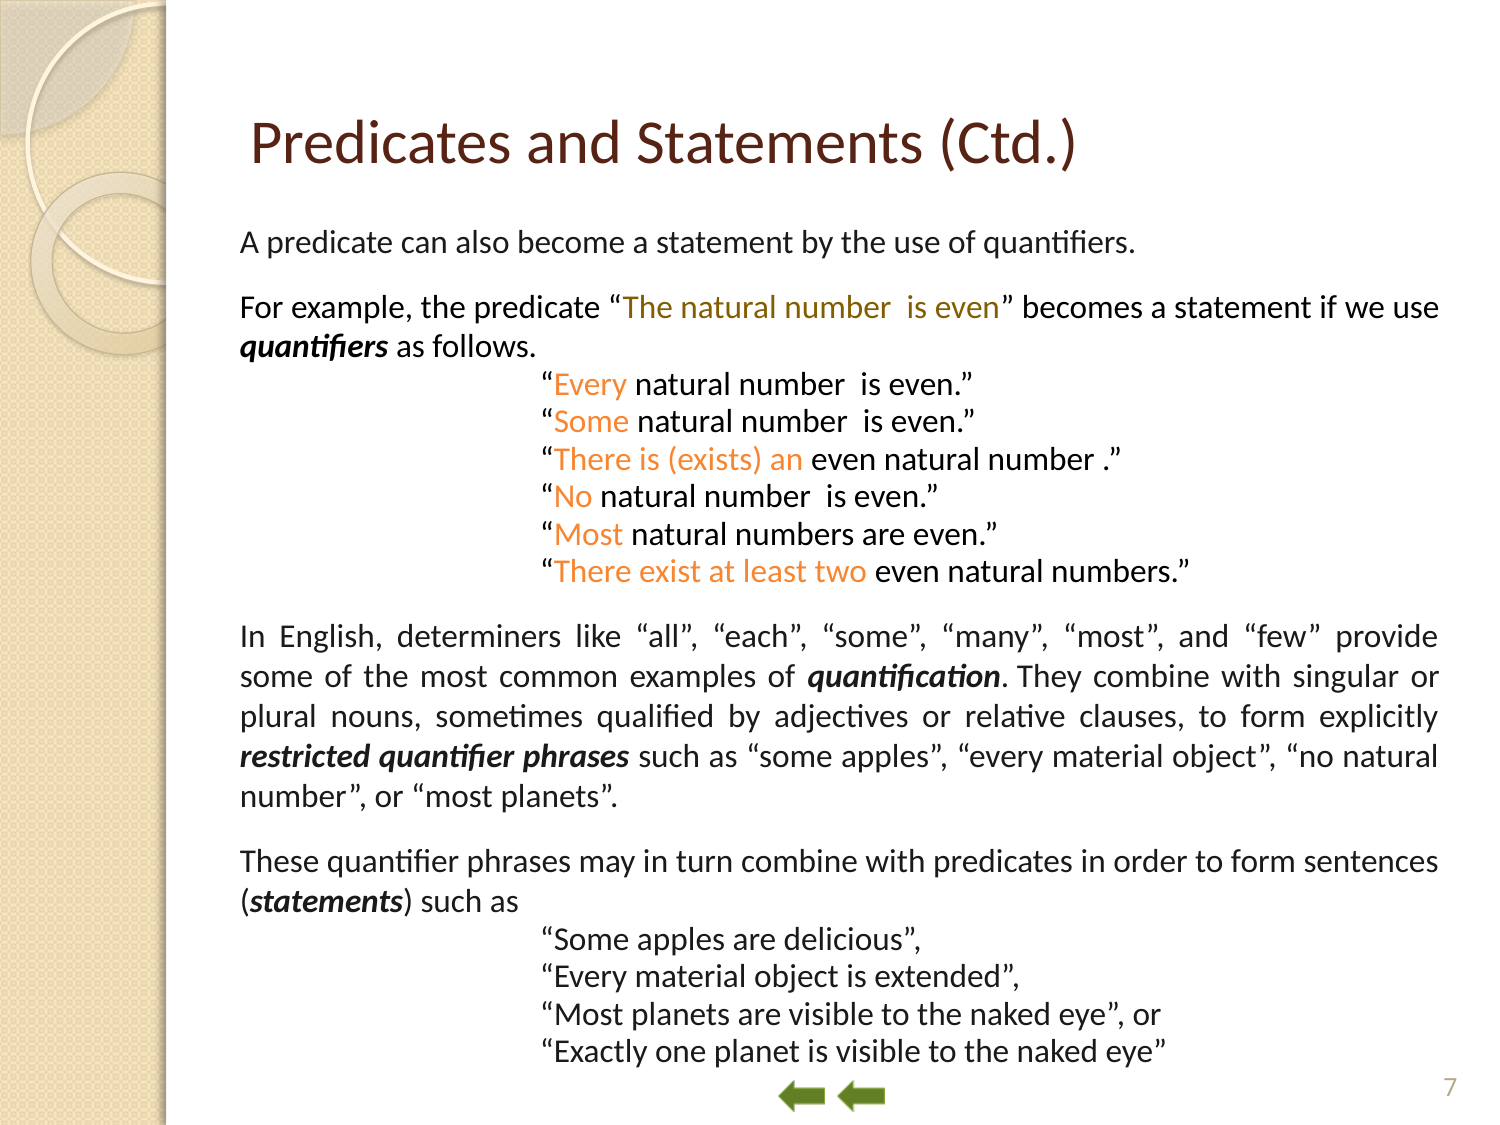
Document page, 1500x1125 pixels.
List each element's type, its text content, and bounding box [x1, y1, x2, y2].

text_box [0, 372, 525, 428]
title Predicates and Statements (Ctd.) [235, 45, 1466, 233]
slide_number 7 [1413, 1034, 1488, 1113]
picture [778, 1079, 826, 1112]
picture [836, 1079, 885, 1112]
